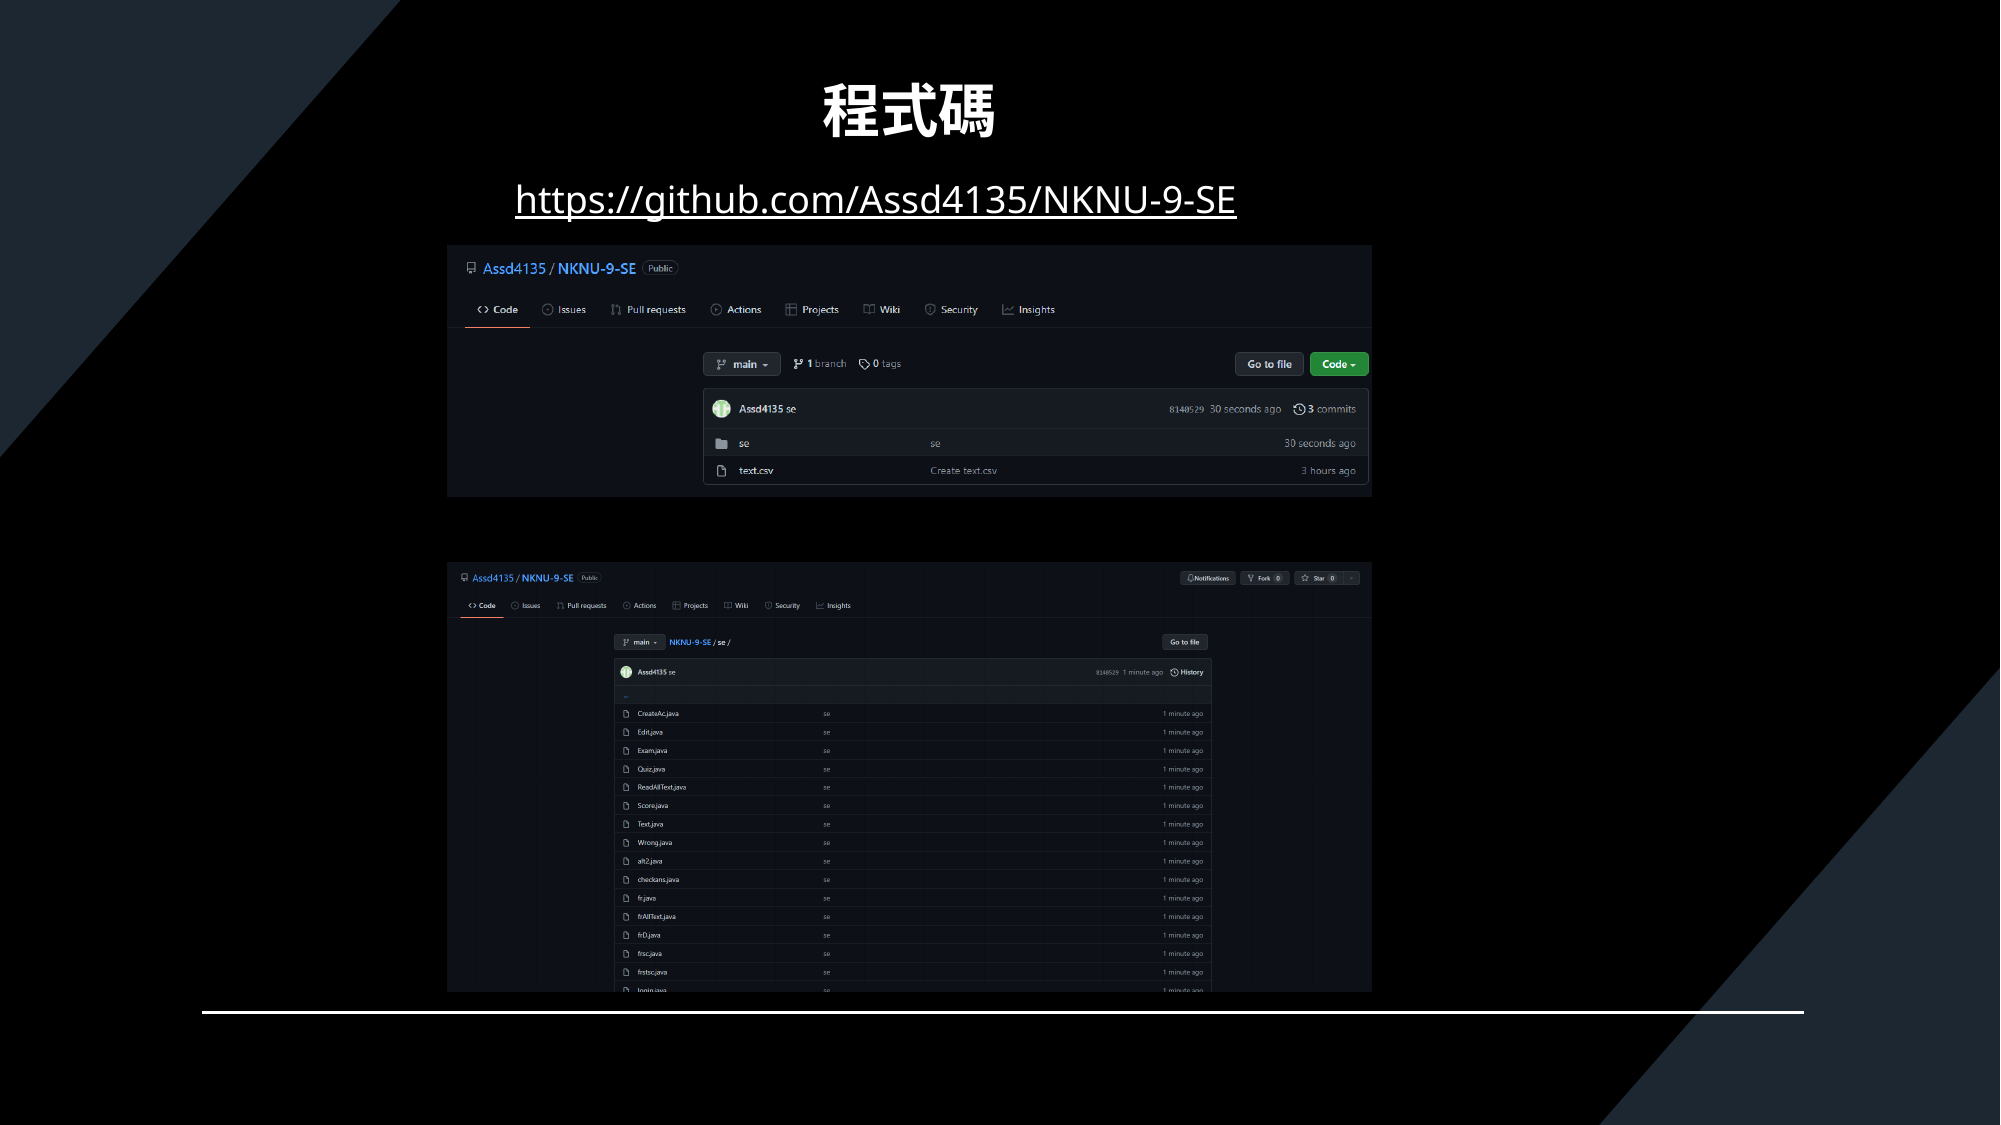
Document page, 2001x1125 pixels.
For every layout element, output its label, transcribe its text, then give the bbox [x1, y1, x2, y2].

text_box 程式碼 [807, 66, 1012, 152]
picture [447, 562, 1372, 992]
text_box https://github.com/Assd4135/NKNU-9-SE [500, 168, 1500, 235]
picture [447, 245, 1372, 497]
